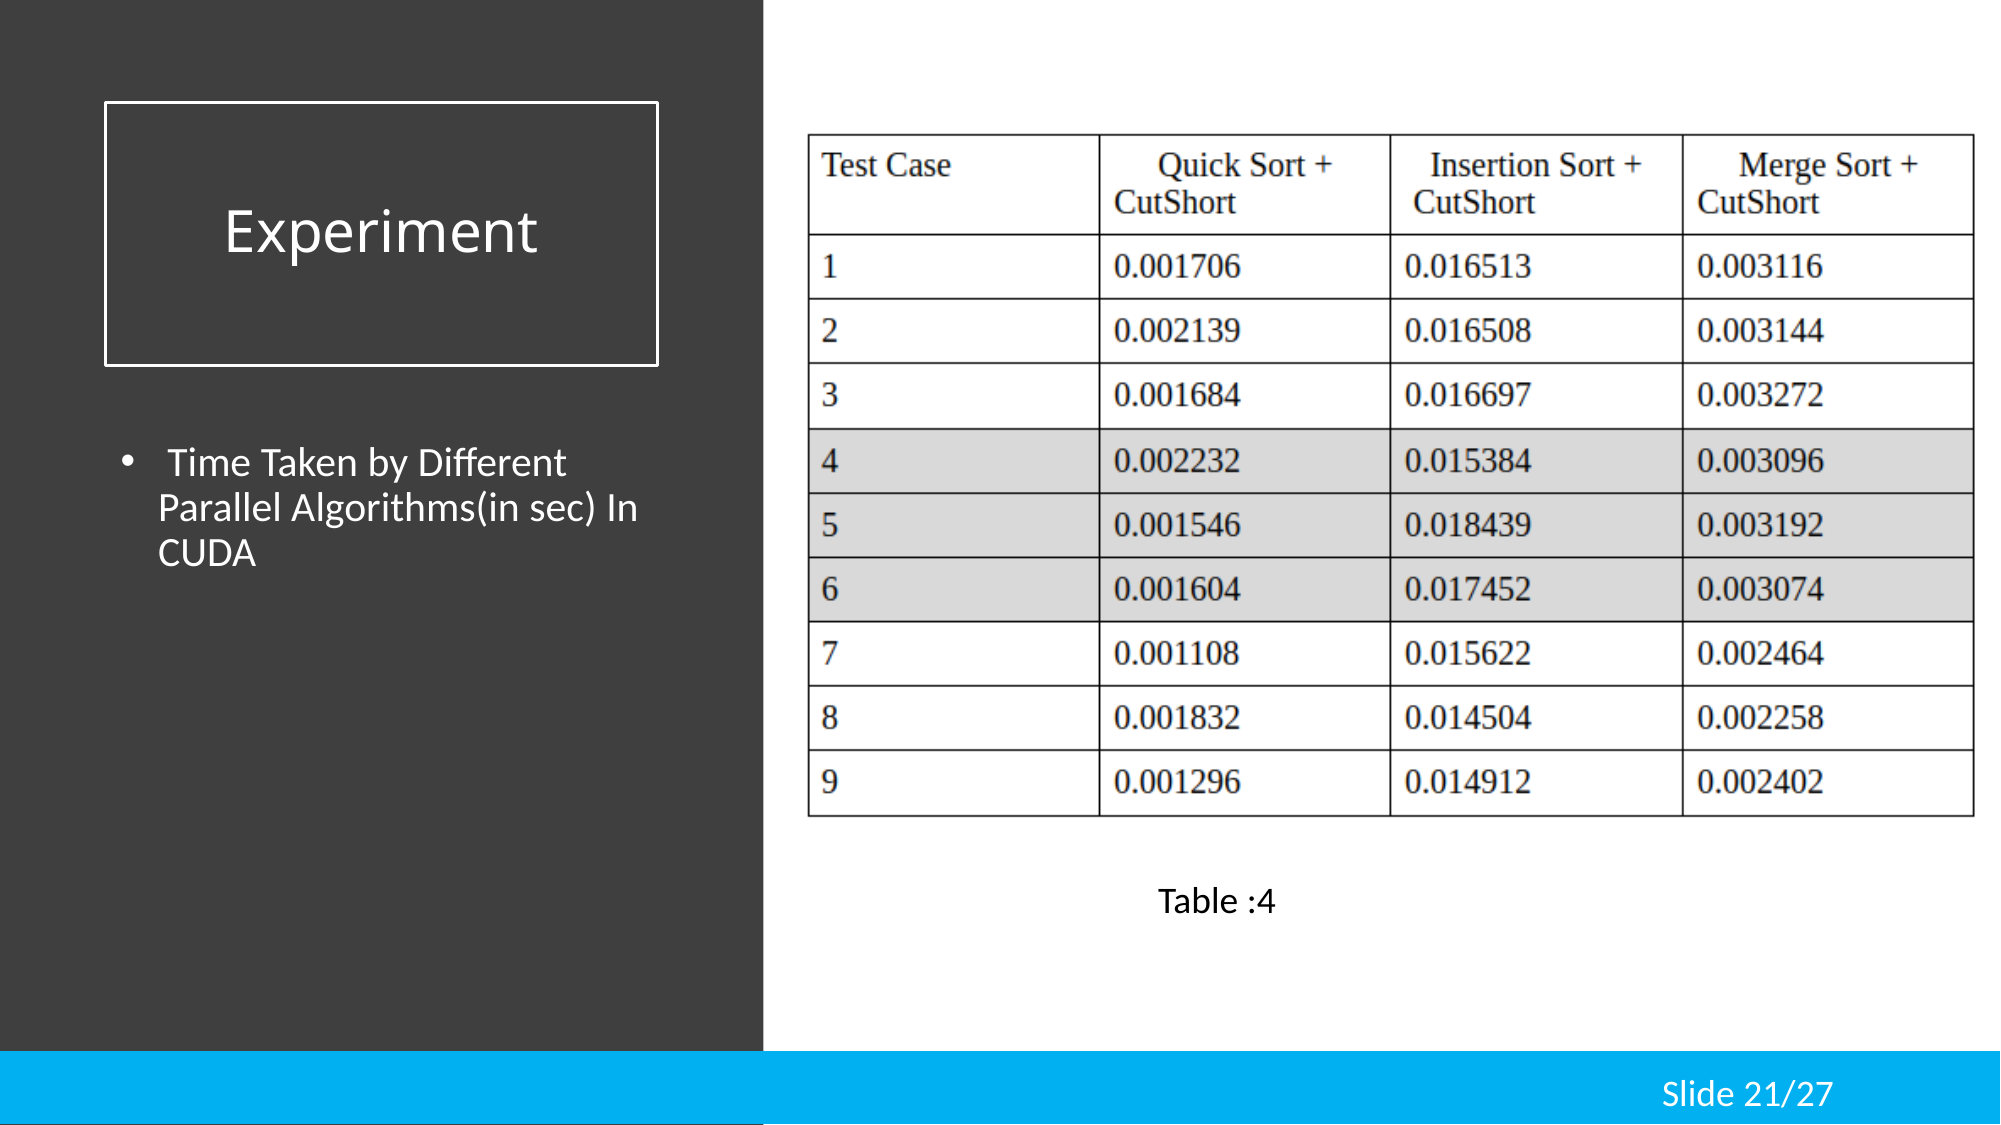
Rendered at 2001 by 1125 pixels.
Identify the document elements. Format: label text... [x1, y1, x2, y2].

text_box Table :4 [1143, 868, 1346, 929]
text_box [0, 0, 764, 1050]
text_box Slide 21/27 [1638, 1061, 1932, 1122]
title Experiment [105, 102, 658, 366]
list Time Taken by Different Parallel Algorithms(in sec) In CUDA [105, 432, 658, 994]
picture [793, 131, 1985, 829]
text_box [0, 1050, 2000, 1125]
